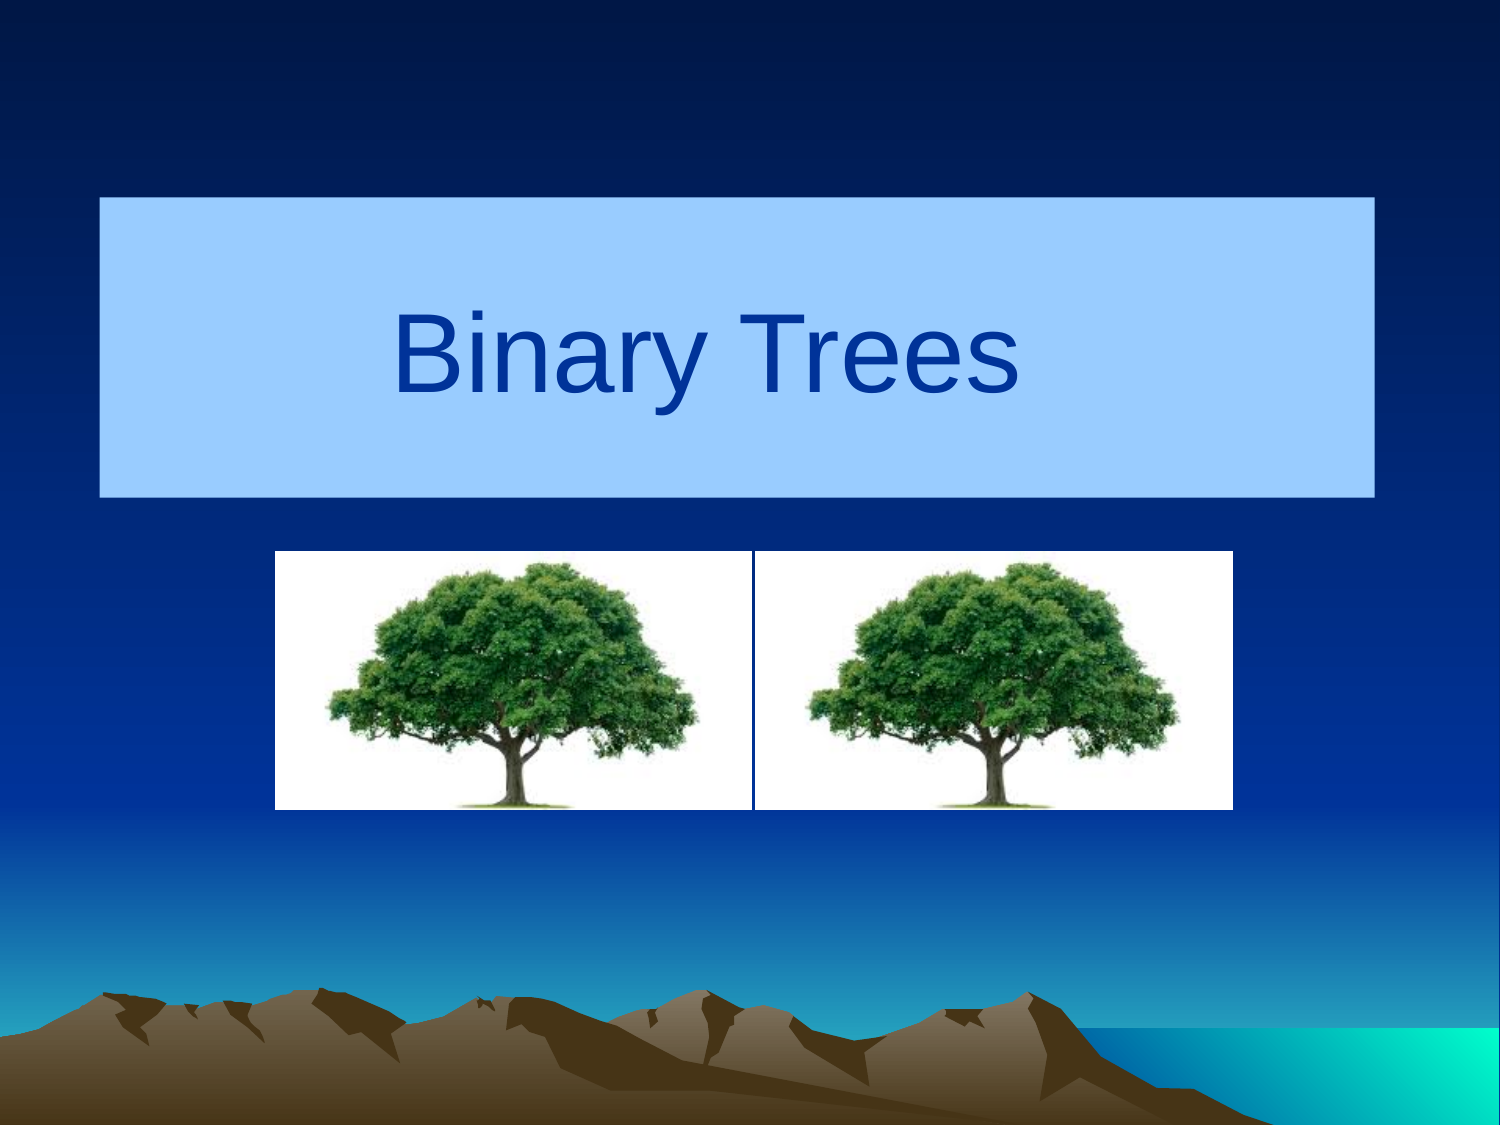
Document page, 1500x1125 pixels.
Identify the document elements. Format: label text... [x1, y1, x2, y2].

picture [274, 551, 752, 810]
title Binary Trees [99, 197, 1375, 498]
picture [755, 551, 1233, 810]
